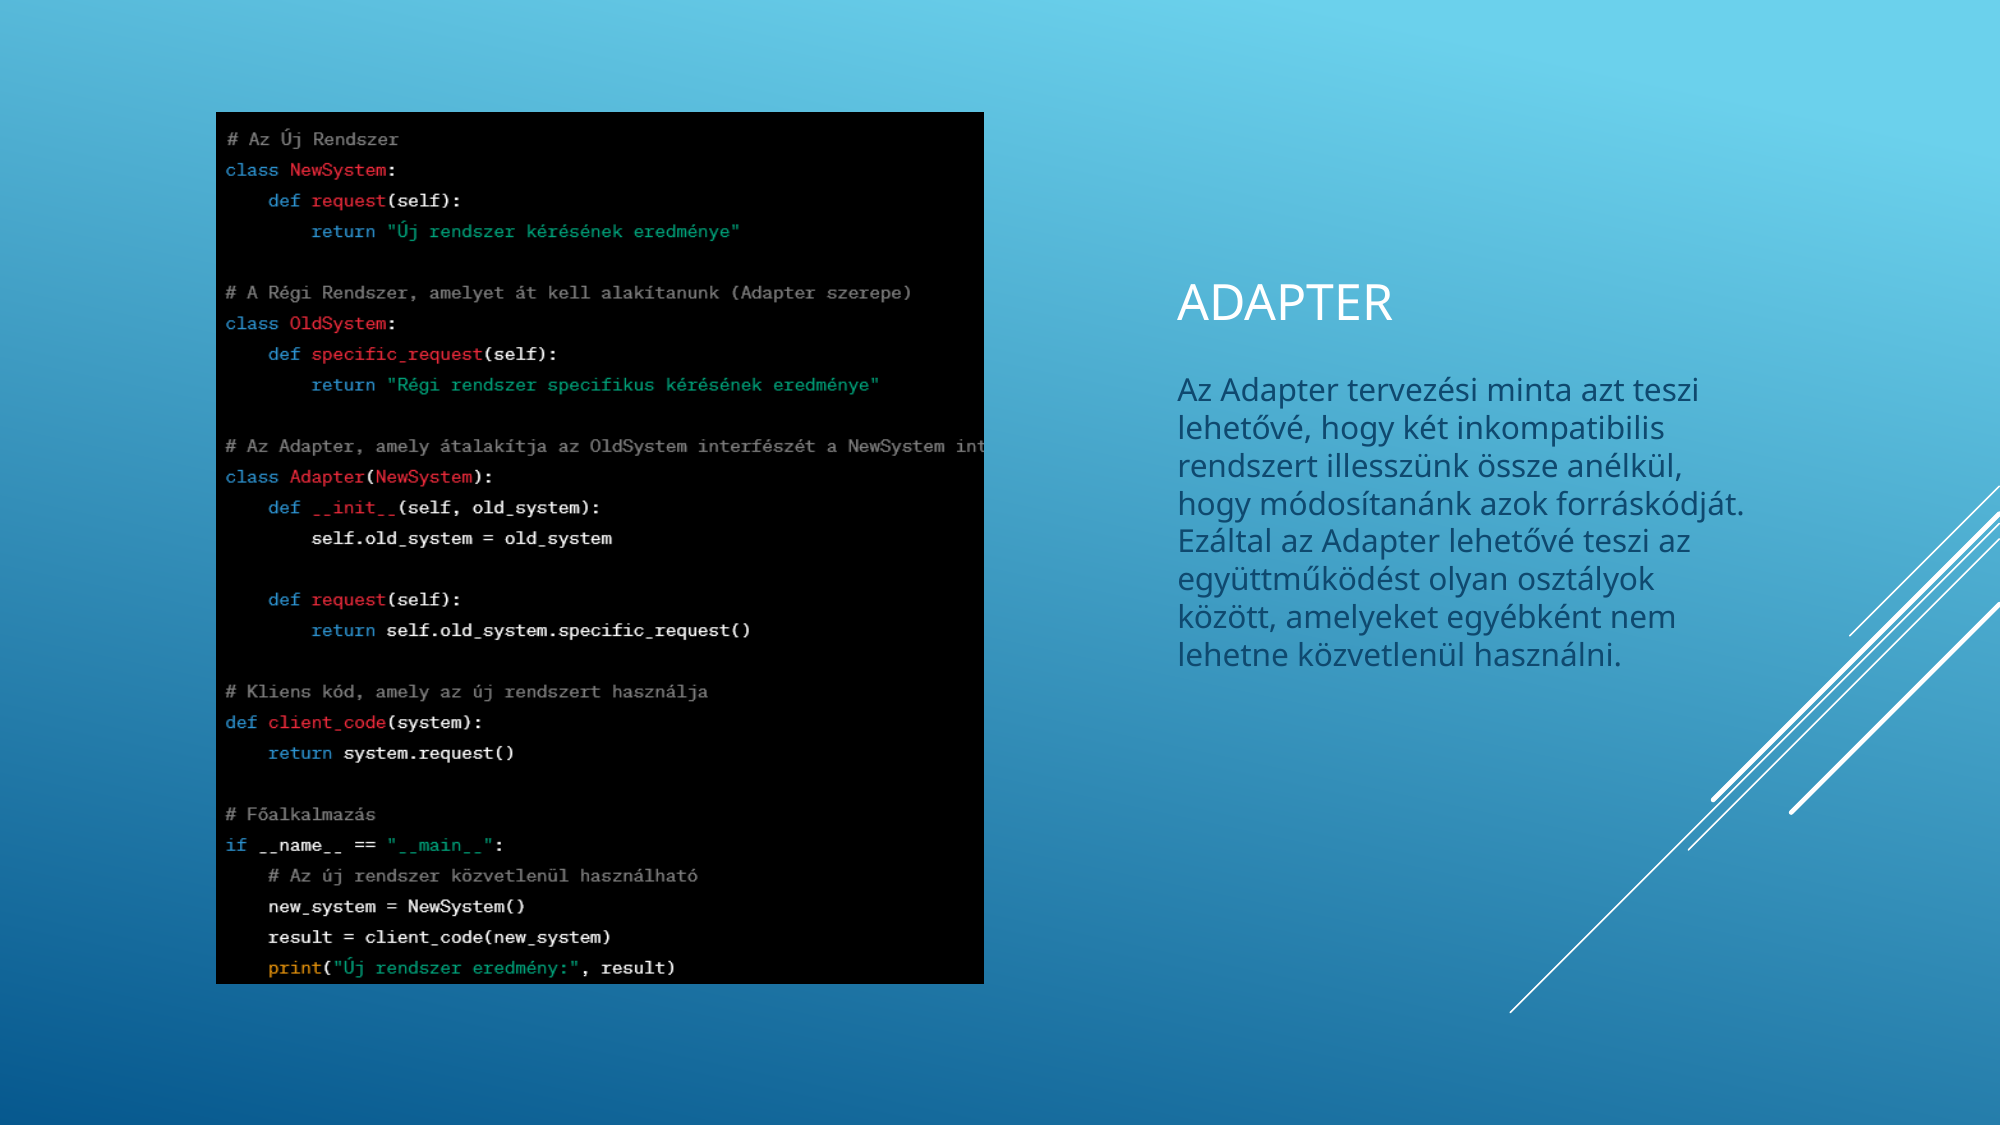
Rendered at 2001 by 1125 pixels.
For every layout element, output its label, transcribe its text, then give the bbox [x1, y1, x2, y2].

title Adapter [1162, 112, 1763, 338]
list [215, 112, 984, 984]
list Az Adapter tervezési minta azt teszi lehetővé, hogy két inkompatibilis rendszert illesszünk össze anélkül, hogy módosítanánk azok forráskódját. Ezáltal az Adapter lehetővé teszi az együttműködést olyan osztályok között, amelyeket egyébként nem lehetne közvetlenül használni. [1162, 362, 1763, 706]
